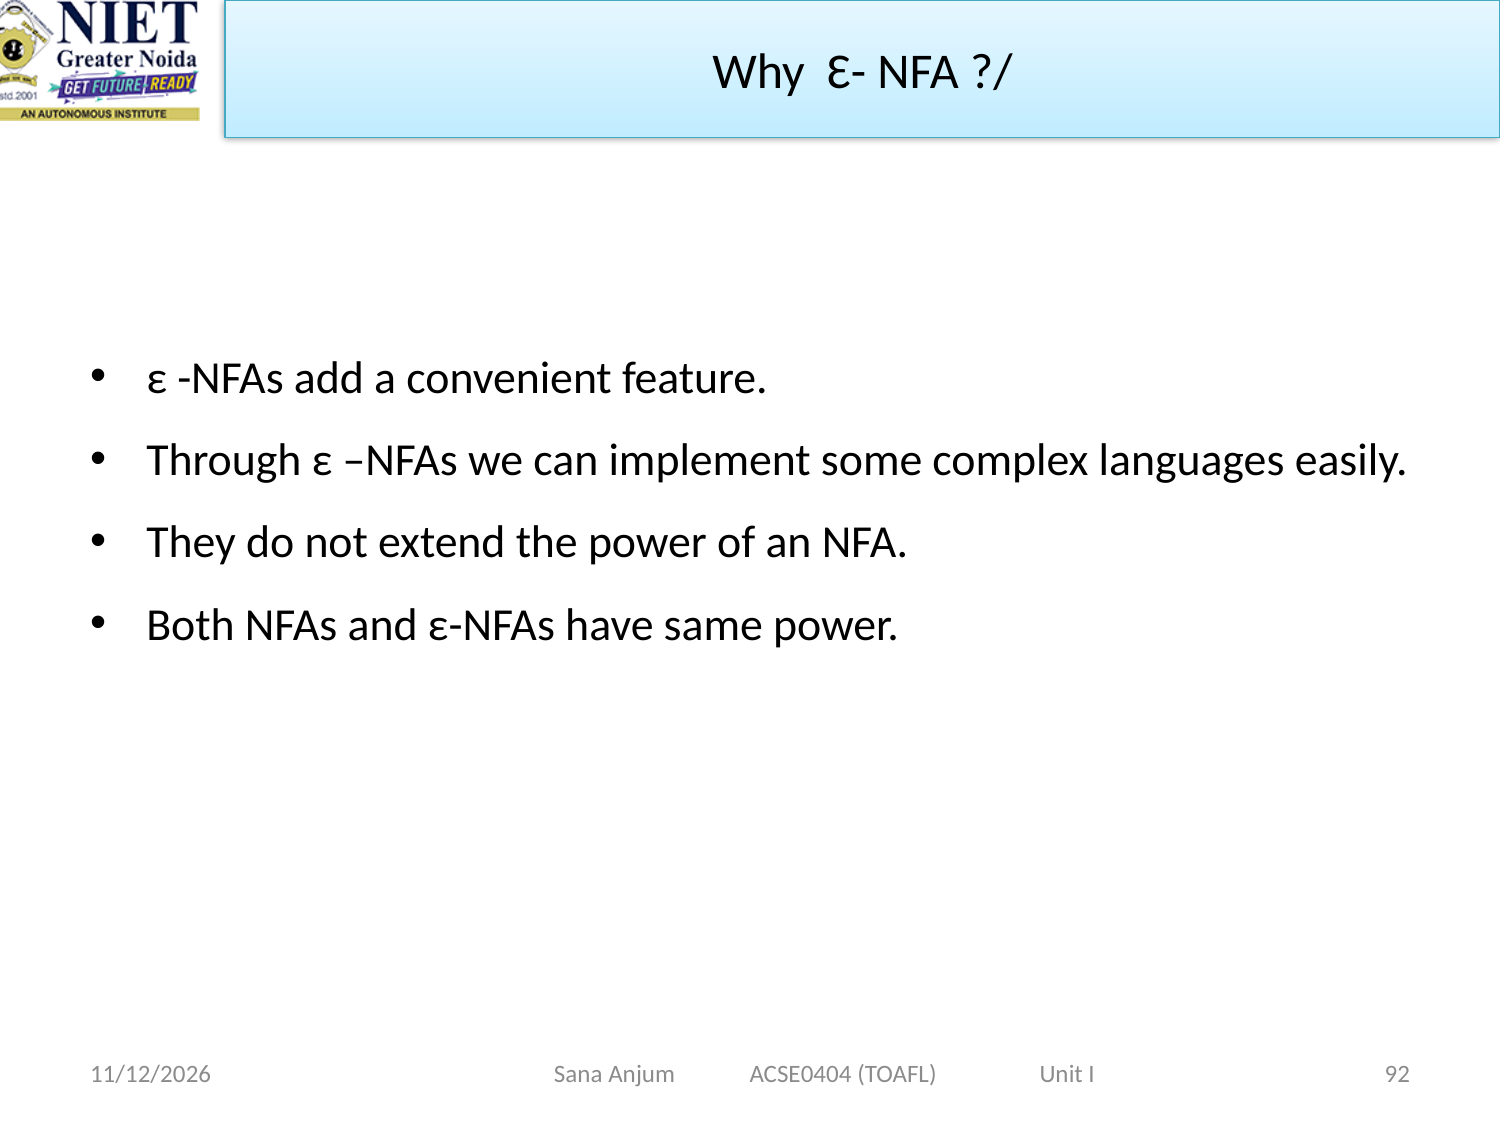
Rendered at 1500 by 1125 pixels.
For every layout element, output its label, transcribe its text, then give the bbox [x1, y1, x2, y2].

slide_number 92 [1074, 1042, 1425, 1103]
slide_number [75, 1042, 412, 1103]
text_box Why Ɛ- NFA ?/ [224, 0, 1500, 138]
list ε -NFAs add a convenient feature. Through ε –NFAs we can implement some complex languages easily. They do not extend the power of an NFA. Both NFAs and ε-NFAs have same power. [75, 312, 1425, 813]
footer Sana Anjum ACSE0404 (TOAFL) Unit I [412, 1042, 1074, 1103]
picture [0, 0, 200, 121]
